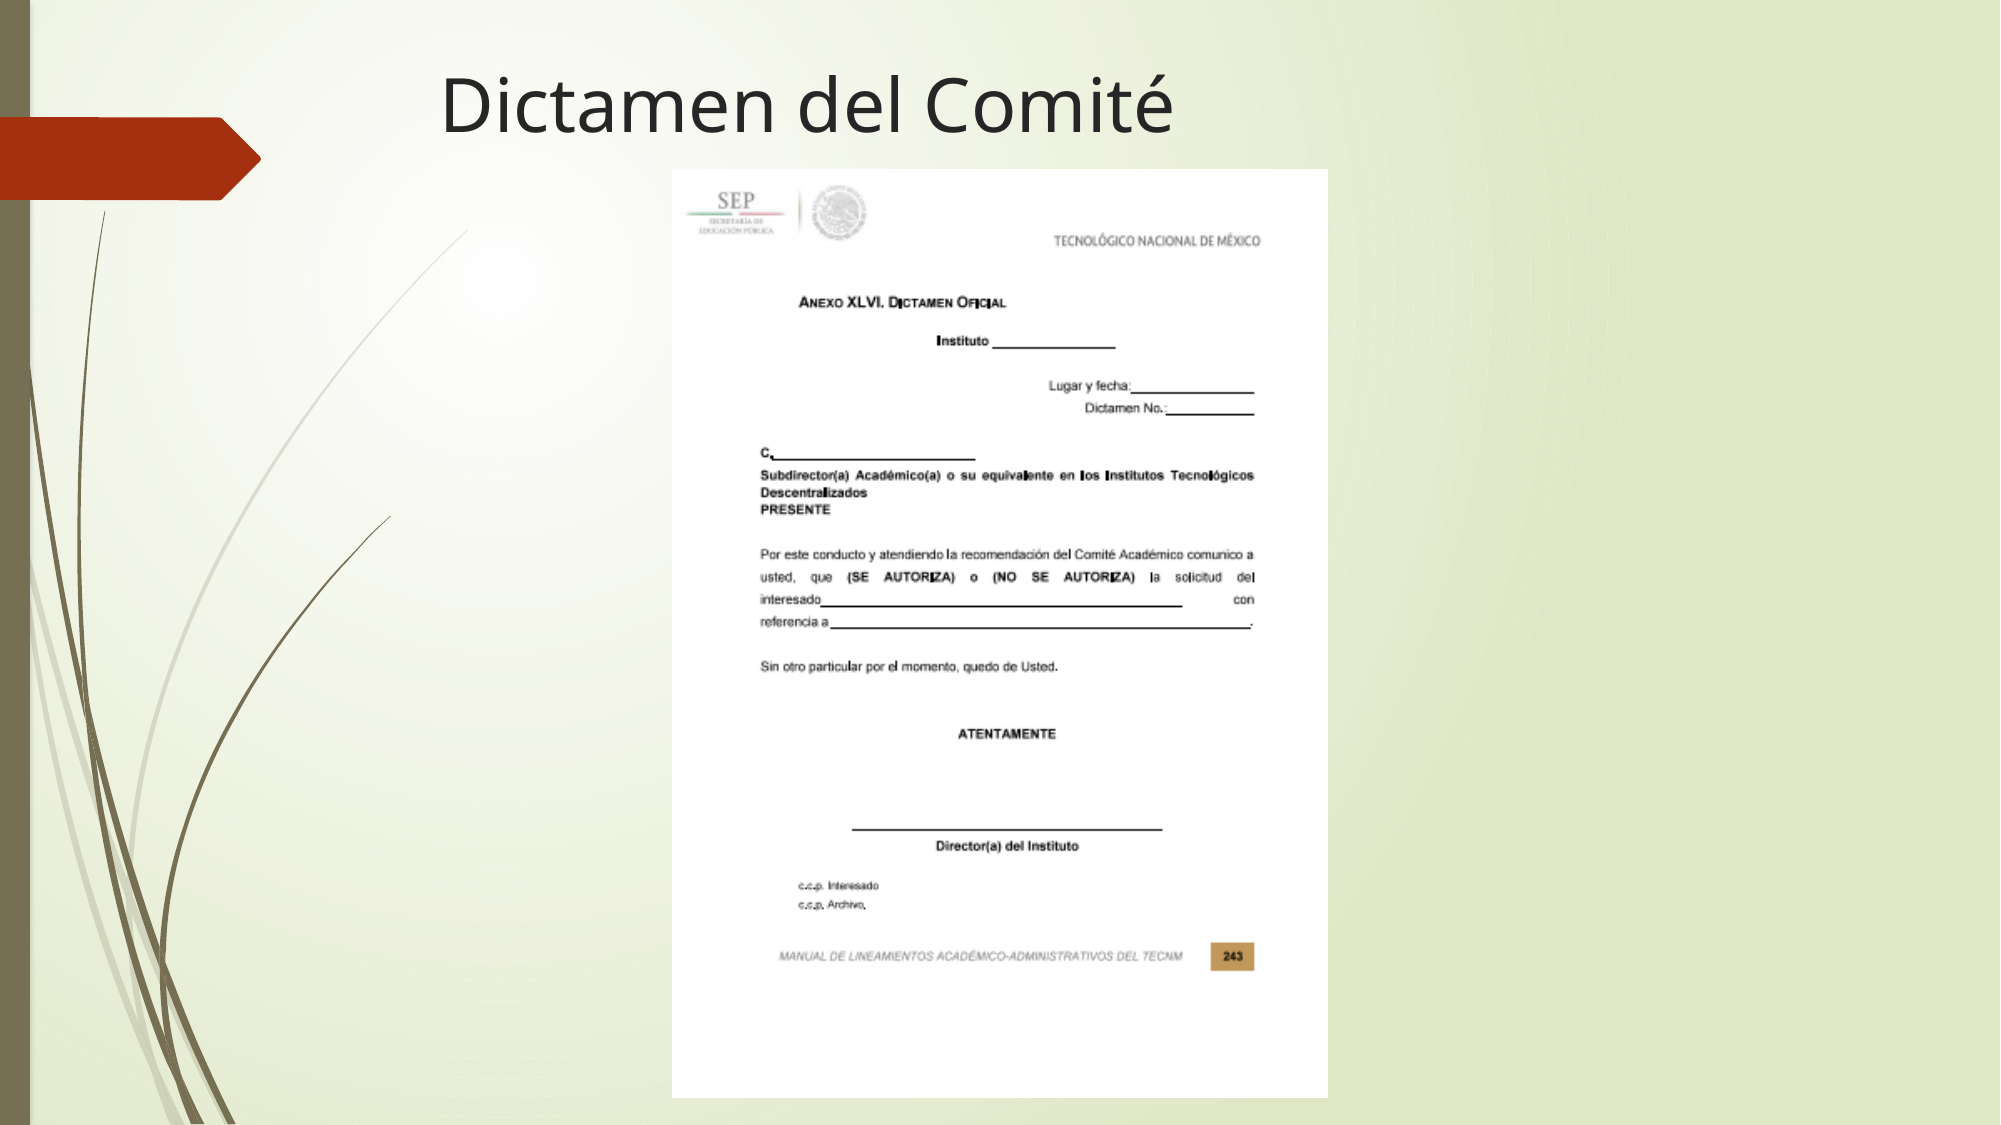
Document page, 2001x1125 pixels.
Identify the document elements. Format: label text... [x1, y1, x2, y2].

title Dictamen del Comité [424, 50, 1887, 261]
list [672, 169, 1328, 1098]
